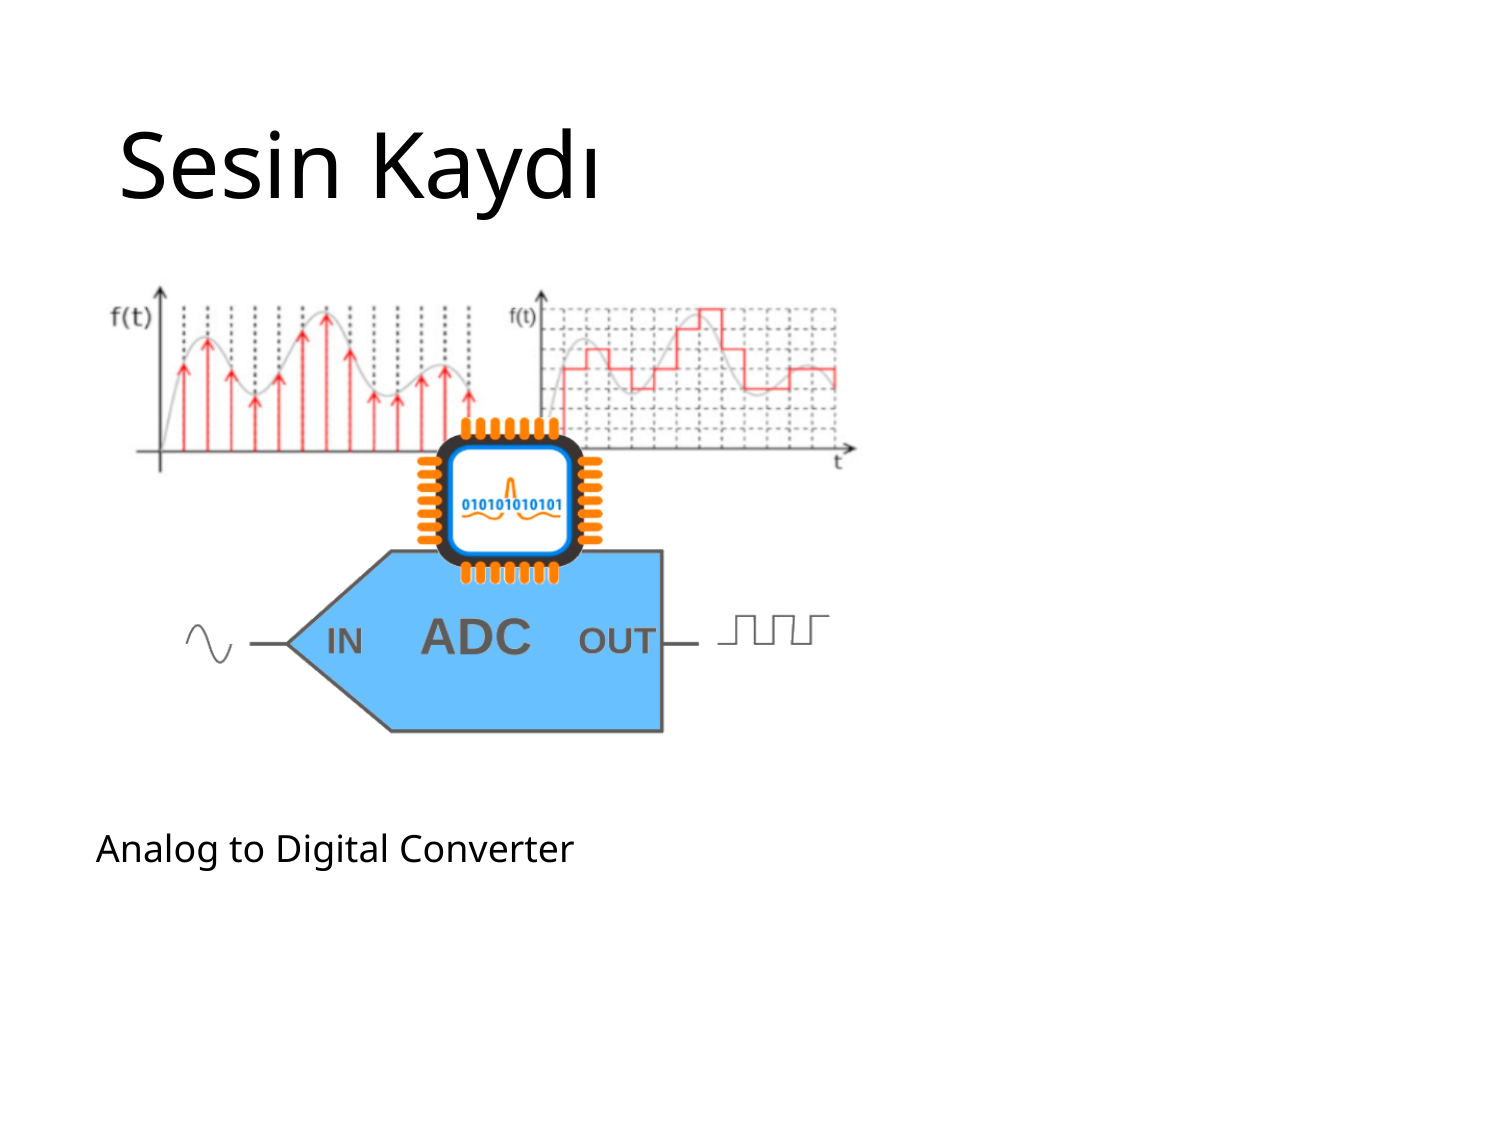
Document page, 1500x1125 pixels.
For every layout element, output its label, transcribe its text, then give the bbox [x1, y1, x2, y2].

text_box Analog to Digital Converter [81, 817, 590, 878]
title Sesin Kaydı [103, 59, 1397, 278]
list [102, 276, 876, 751]
